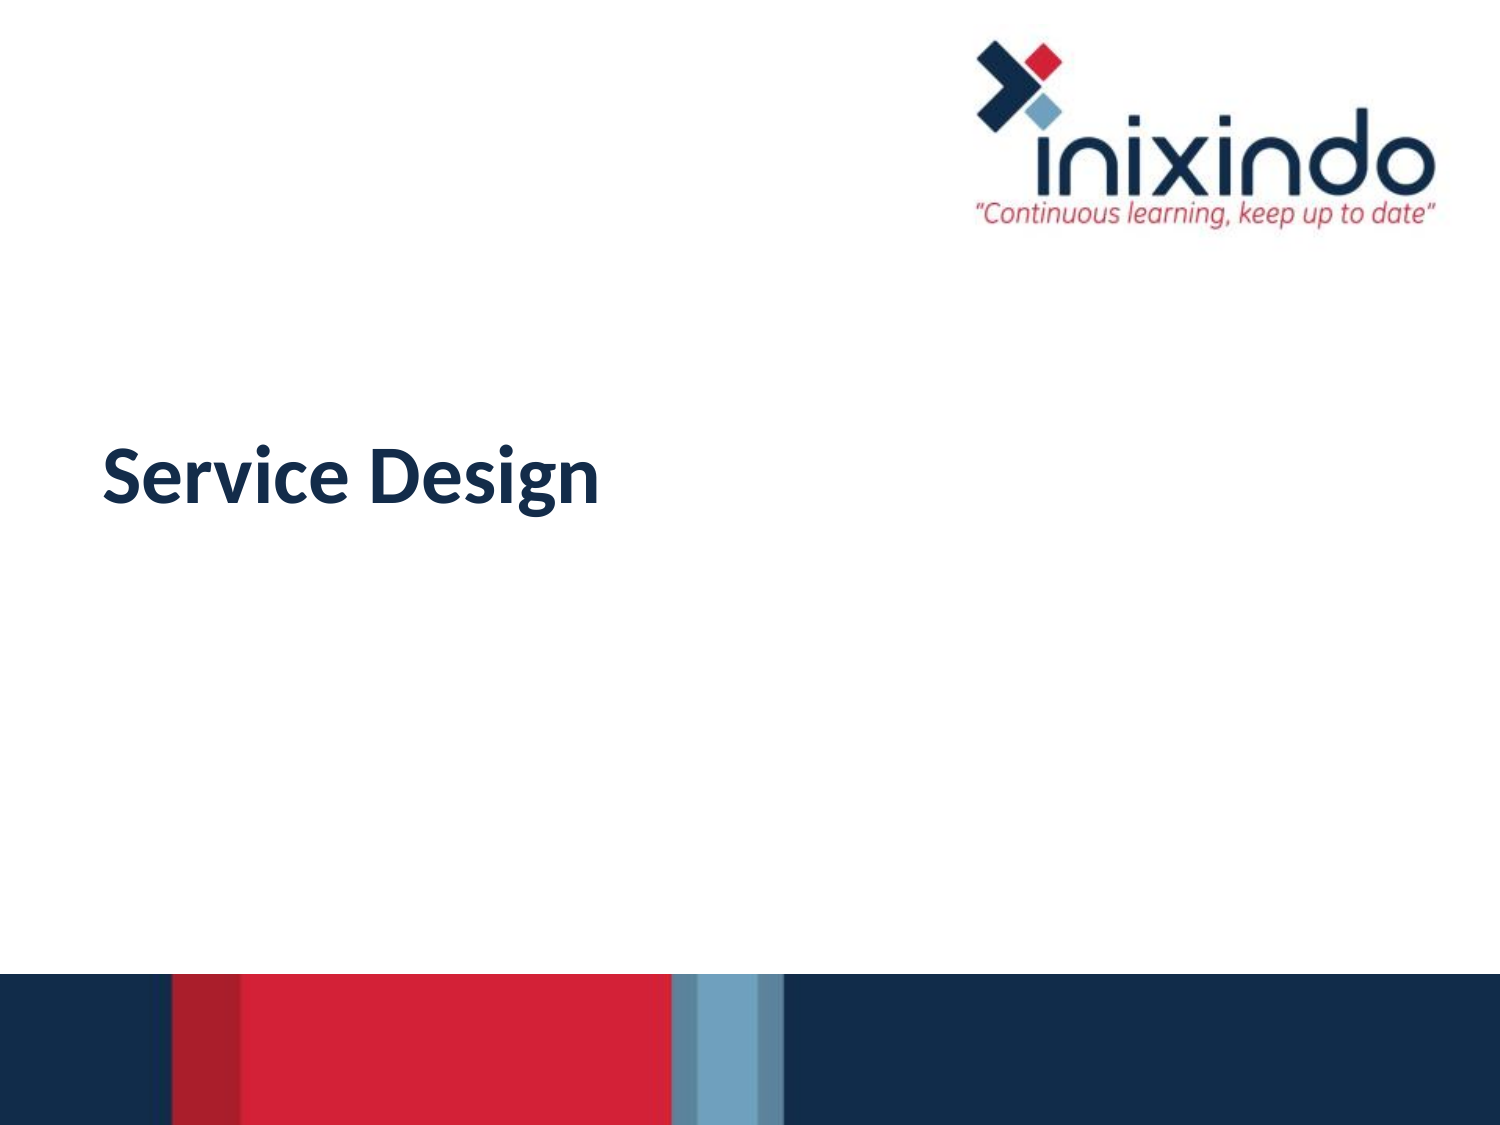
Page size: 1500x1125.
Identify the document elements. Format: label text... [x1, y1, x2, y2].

picture [0, 974, 1500, 1125]
picture [924, 24, 1500, 258]
title Service Design [87, 350, 1363, 592]
